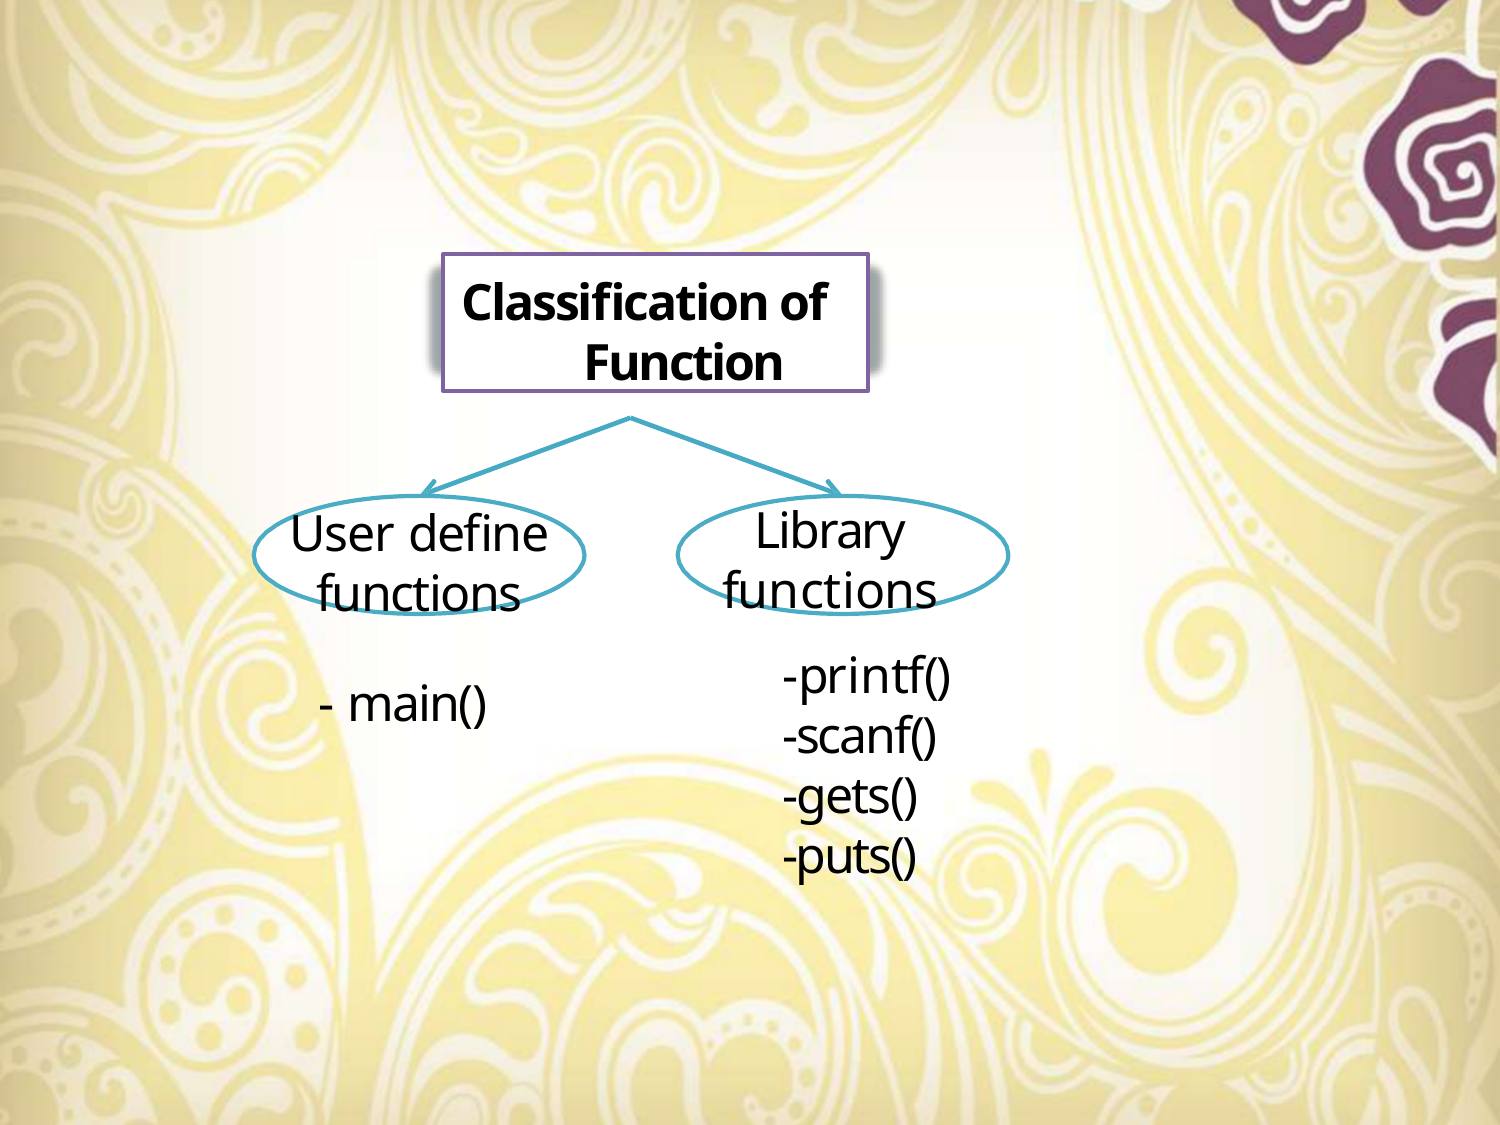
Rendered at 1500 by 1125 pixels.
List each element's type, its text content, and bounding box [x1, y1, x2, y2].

text_box [869, 254, 894, 388]
text_box Classification of Function [443, 254, 869, 391]
text_box [419, 415, 630, 496]
text_box [417, 254, 443, 388]
text_box [629, 415, 843, 495]
text_box [365, 495, 473, 499]
picture [0, 0, 1500, 1125]
text_box -printf() -scanf() -gets() -puts() [780, 641, 1014, 884]
text_box User define functions [253, 499, 585, 622]
text_box - main() [316, 669, 490, 732]
text_box Library functions [652, 495, 1009, 618]
